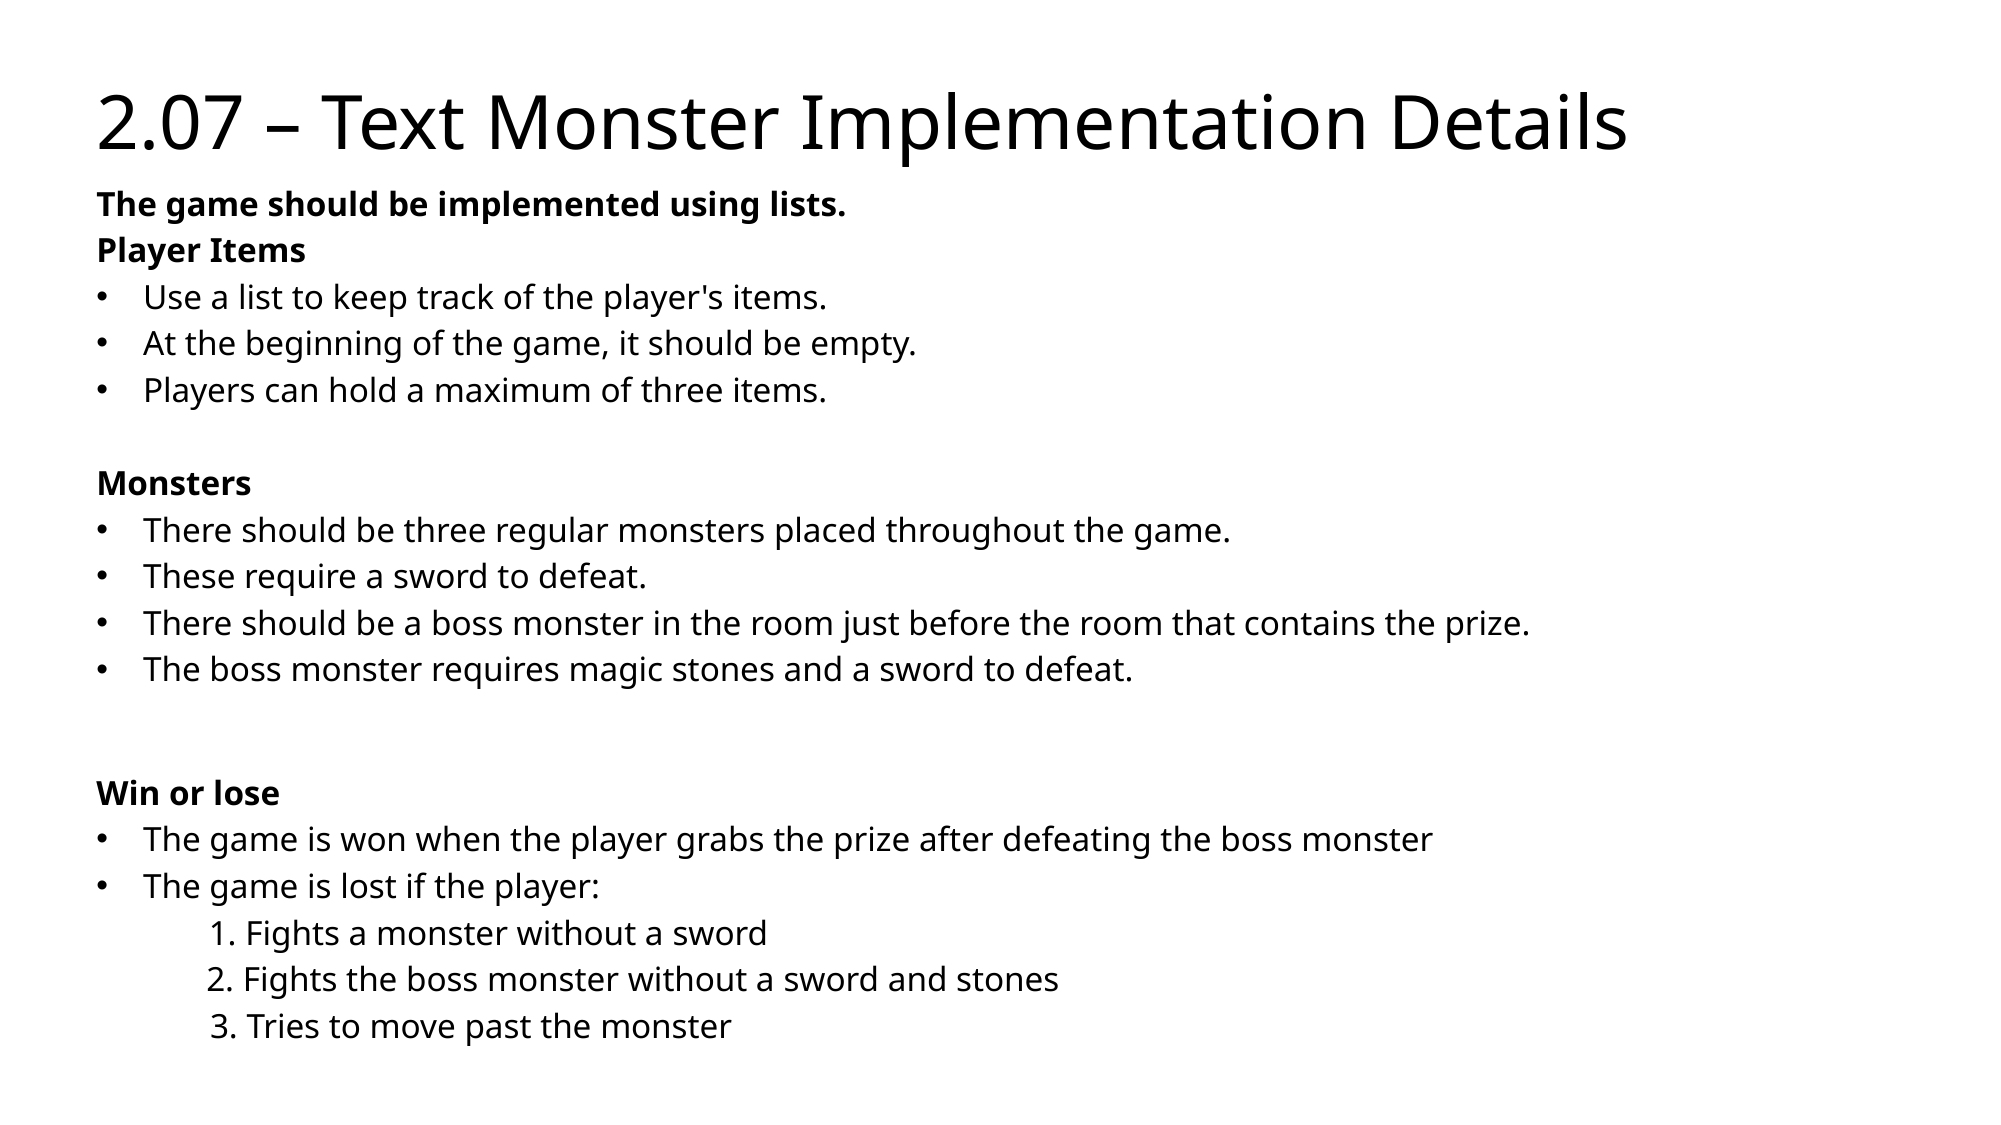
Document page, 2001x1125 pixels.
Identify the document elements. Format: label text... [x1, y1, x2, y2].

list The game should be implemented using lists. Player Items Use a list to keep track of the player's items. At the beginning of the game, it should be empty. Players can hold a maximum of three items. Monsters There should be three regular monsters placed throughout the game. These require a sword to defeat. There should be a boss monster in the room just before the room that contains the prize. The boss monster requires magic stones and a sword to defeat. Win or lose The game is won when the player grabs the prize after defeating the boss monster The game is lost if the player: 1. Fights a monster without a sword 2. Fights the boss monster without a sword and stones 3. Tries to move past the monster [96, 182, 1904, 787]
title 2.07 – Text Monster Implementation Details [96, 75, 1904, 182]
list The game should be implemented using lists. Player Items Use a list to keep track of the player's items. At the beginning of the game, it should be empty. Players can hold a maximum of three items. Monsters There should be three regular monsters placed throughout the game. These require a sword to defeat. There should be a boss monster in the room just before the room that contains the prize. The boss monster requires magic stones and a sword to defeat. Win or lose The game is won when the player grabs the prize after defeating the boss monster The game is lost if the player: 1. Fights a monster without a sword 2. Fights the boss monster without a sword and stones 3. Tries to move past the monster [96, 875, 1904, 1045]
text_box [85, 787, 1952, 875]
